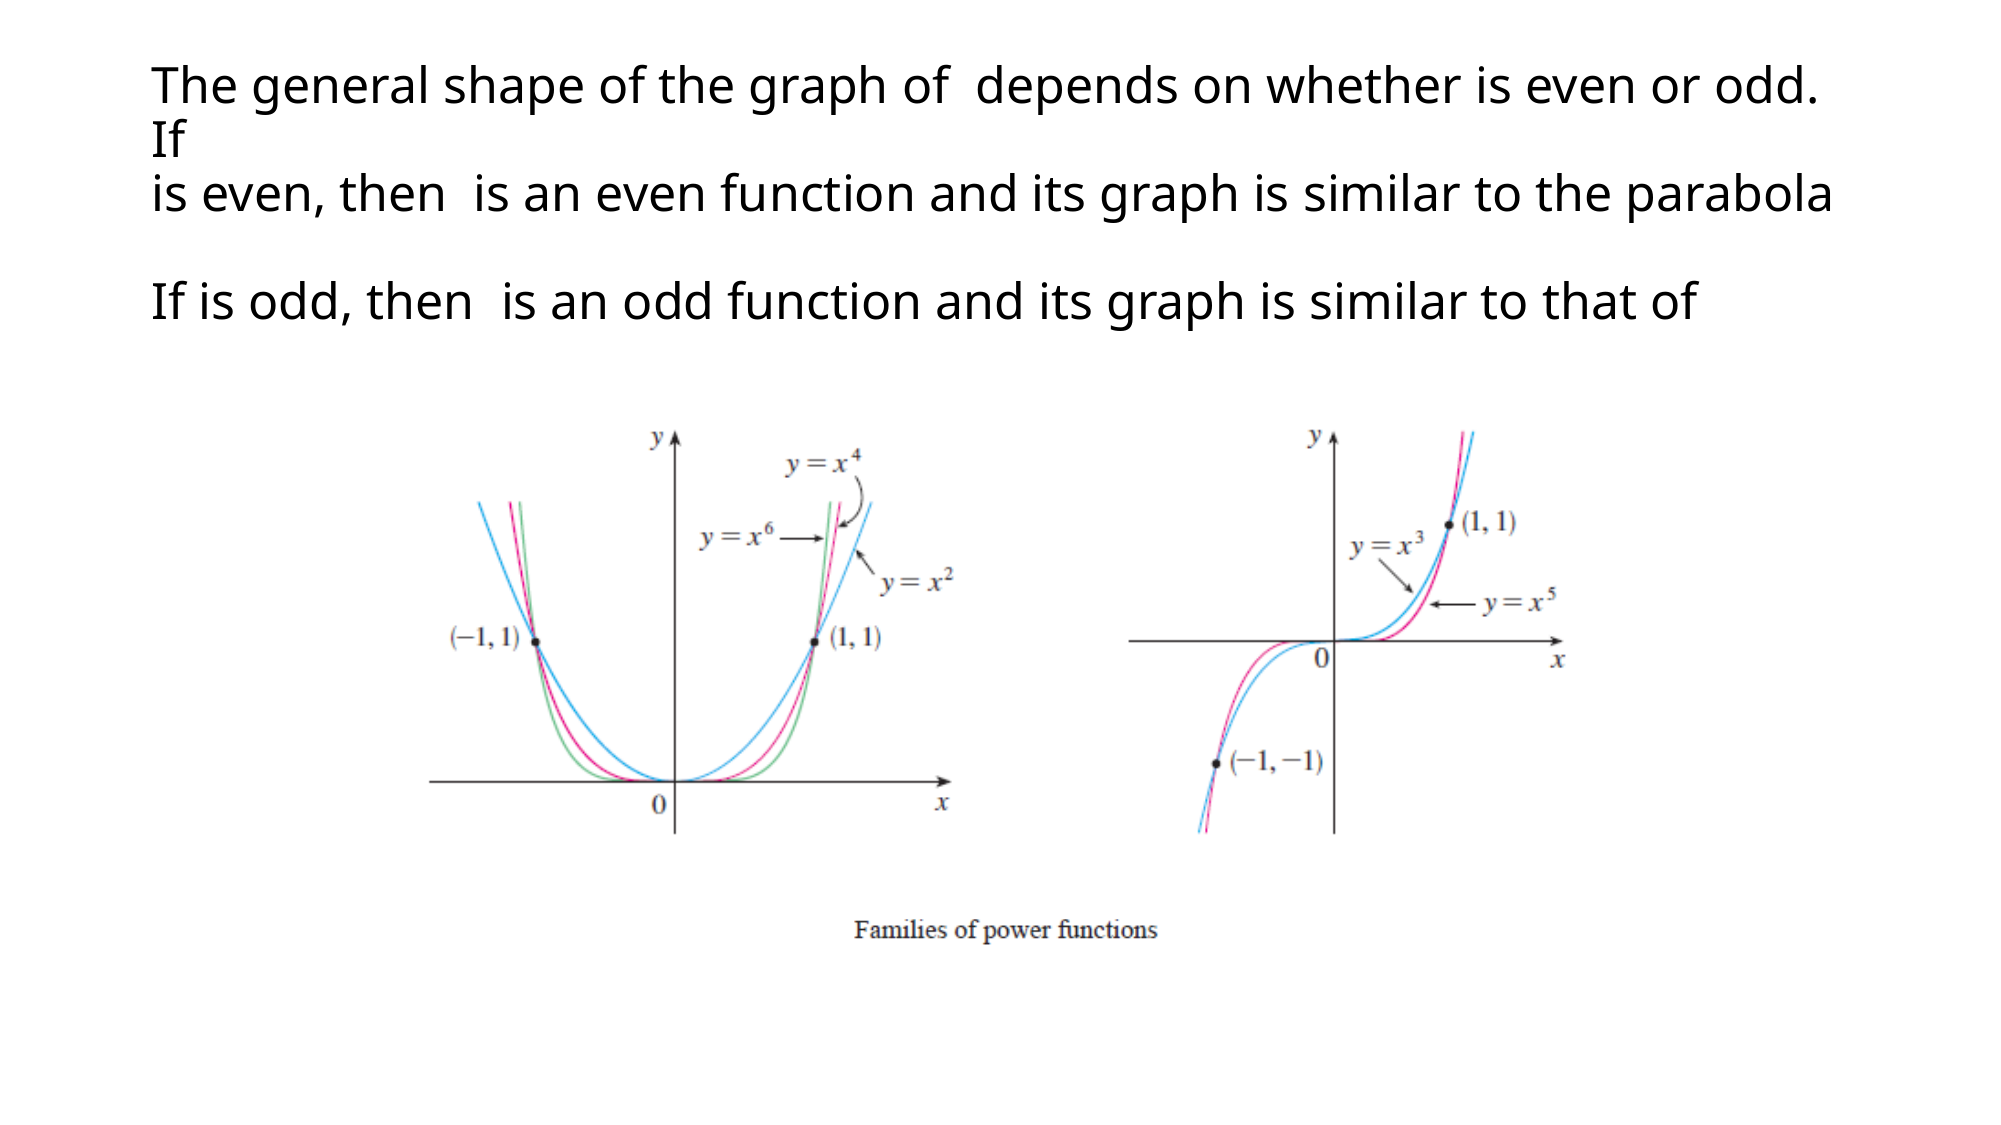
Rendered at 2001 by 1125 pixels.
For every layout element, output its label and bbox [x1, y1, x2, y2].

picture [850, 907, 1167, 962]
text_box [145, 220, 1871, 322]
picture [425, 392, 1593, 860]
